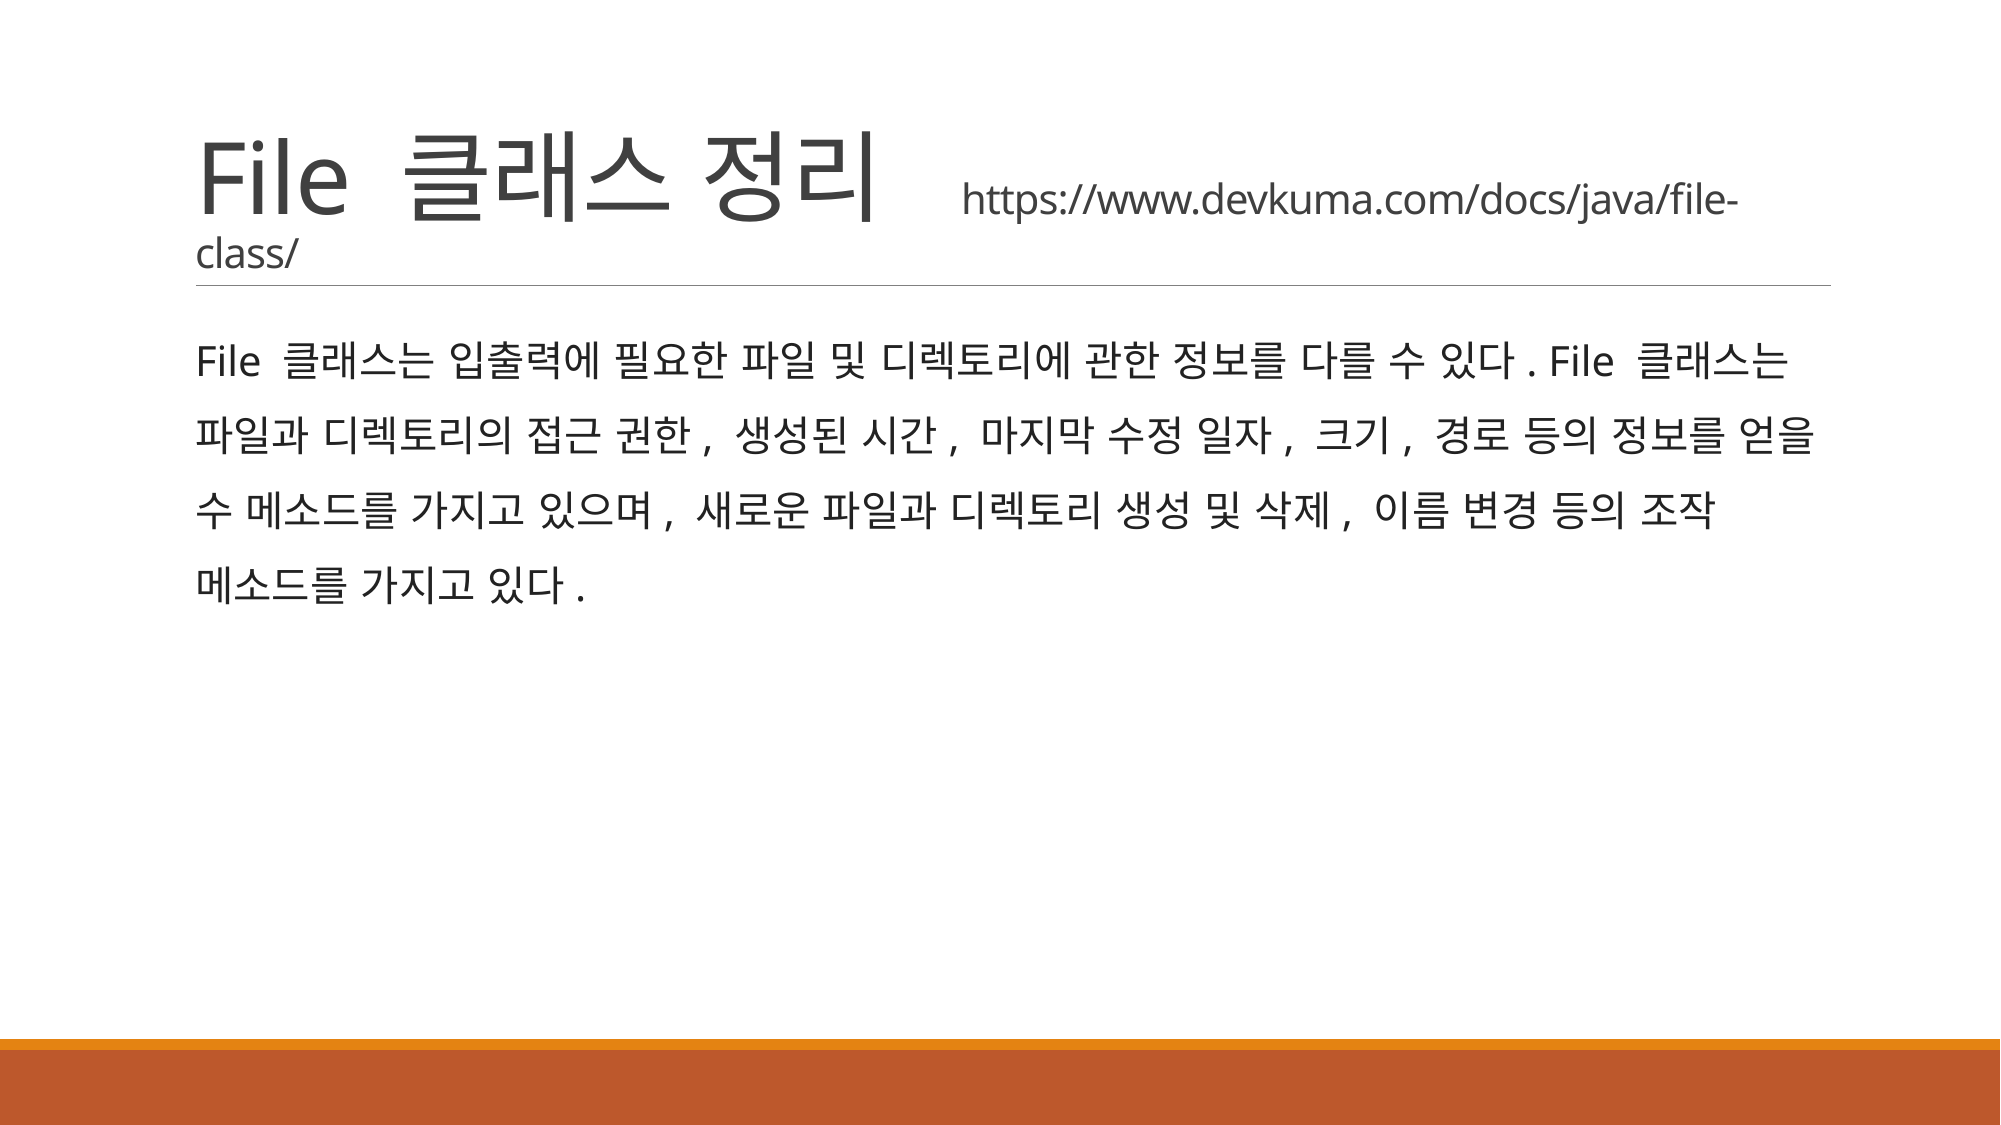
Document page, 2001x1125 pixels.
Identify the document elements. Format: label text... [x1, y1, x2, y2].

title File 클래스 정리 https://www.devkuma.com/docs/java/file-class/ [180, 47, 1830, 285]
list File 클래스는 입출력에 필요한 파일 및 디렉토리에 관한 정보를 다를 수 있다. File 클래스는 파일과 디렉토리의 접근 권한, 생성된 시간, 마지막 수정 일자, 크기, 경로 등의 정보를 얻을 수 메소드를 가지고 있으며, 새로운 파일과 디렉토리 생성 및 삭제, 이름 변경 등의 조작 메소드를 가지고 있다. [180, 302, 1830, 639]
